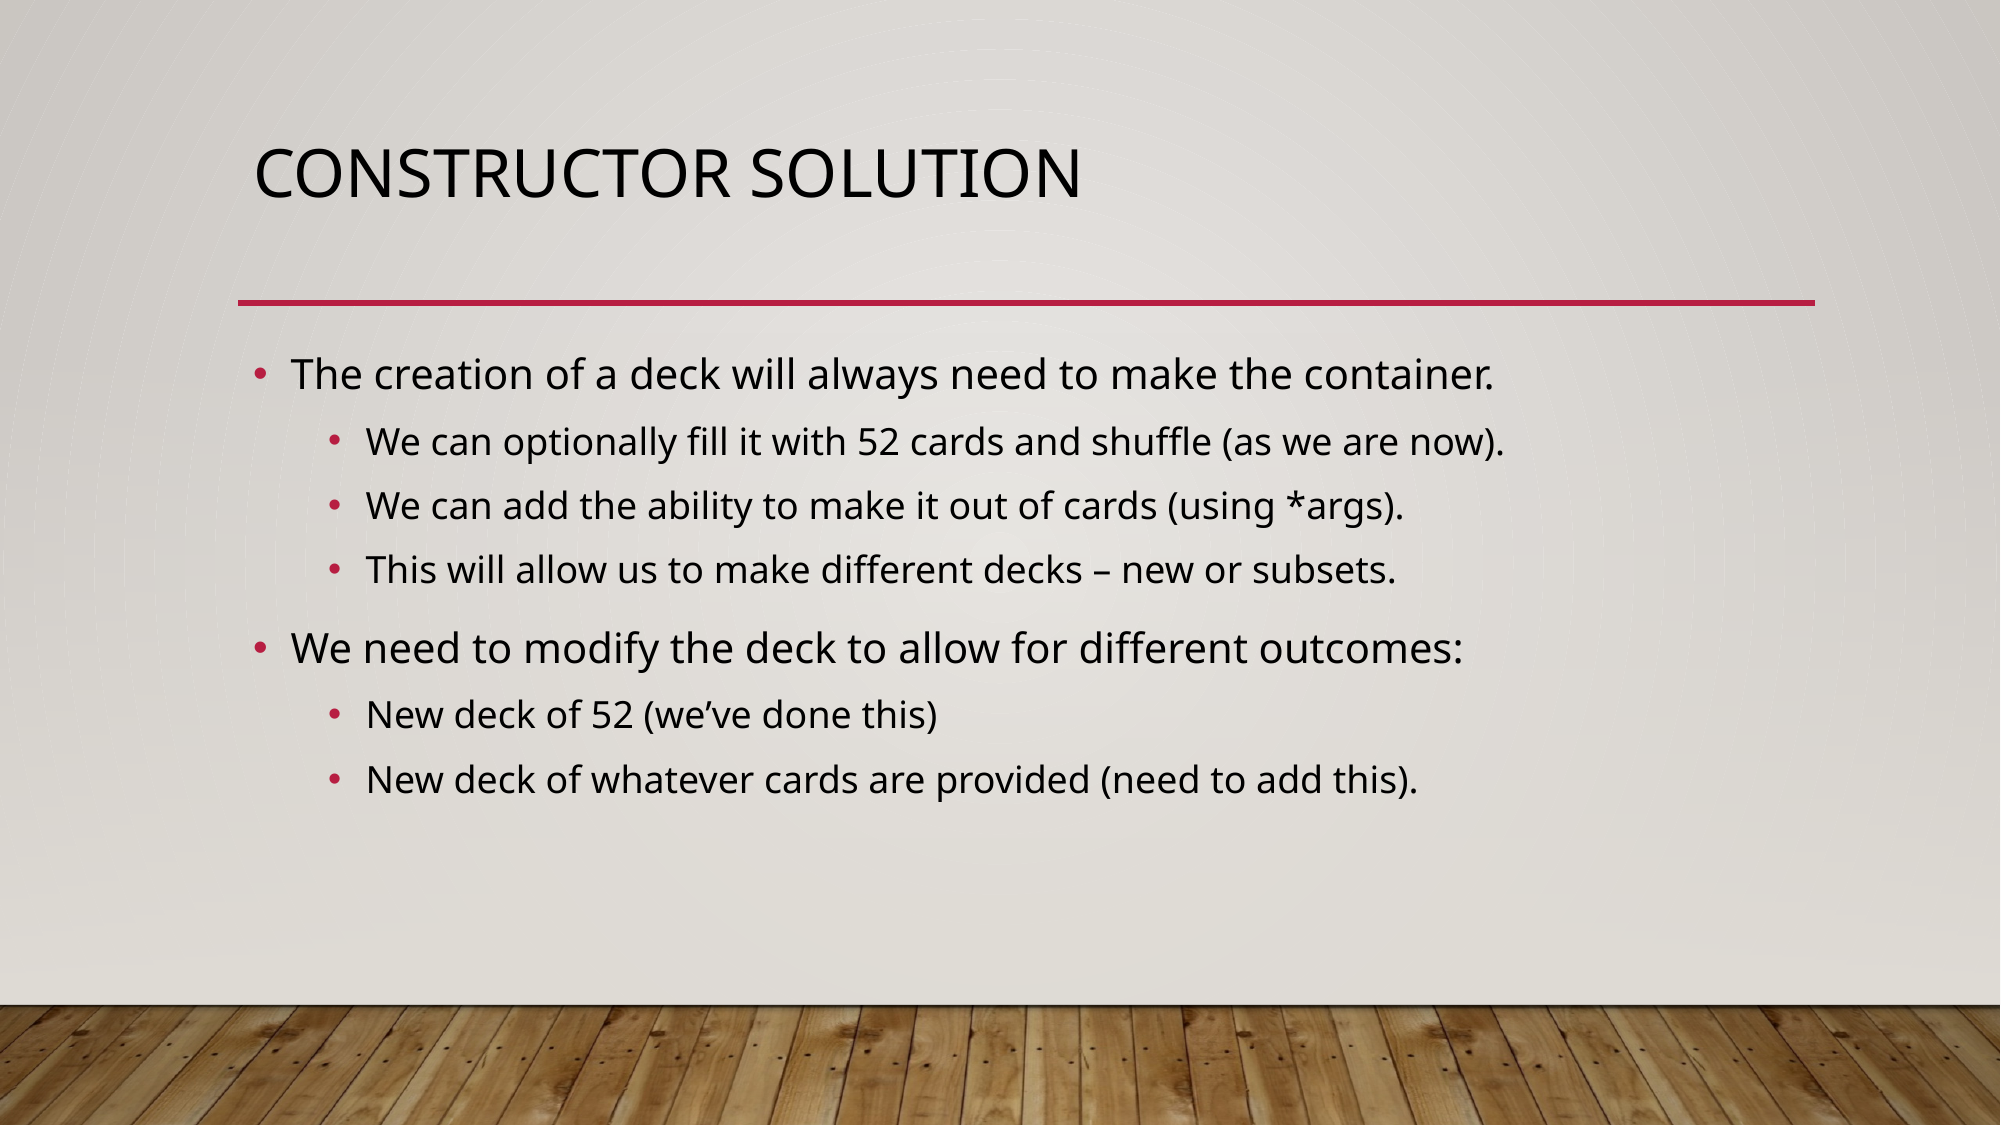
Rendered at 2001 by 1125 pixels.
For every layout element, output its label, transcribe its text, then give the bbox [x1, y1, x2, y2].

picture [0, 1005, 2000, 1125]
title Constructor Solution [238, 131, 1814, 305]
list The creation of a deck will always need to make the container. We can optionally fill it with 52 cards and shuffle (as we are now). We can add the ability to make it out of cards (using *args). This will allow us to make different decks – new or subsets. We need to modify the deck to allow for different outcomes: New deck of 52 (we’ve done this) New deck of whatever cards are provided (need to add this). [238, 330, 1814, 897]
